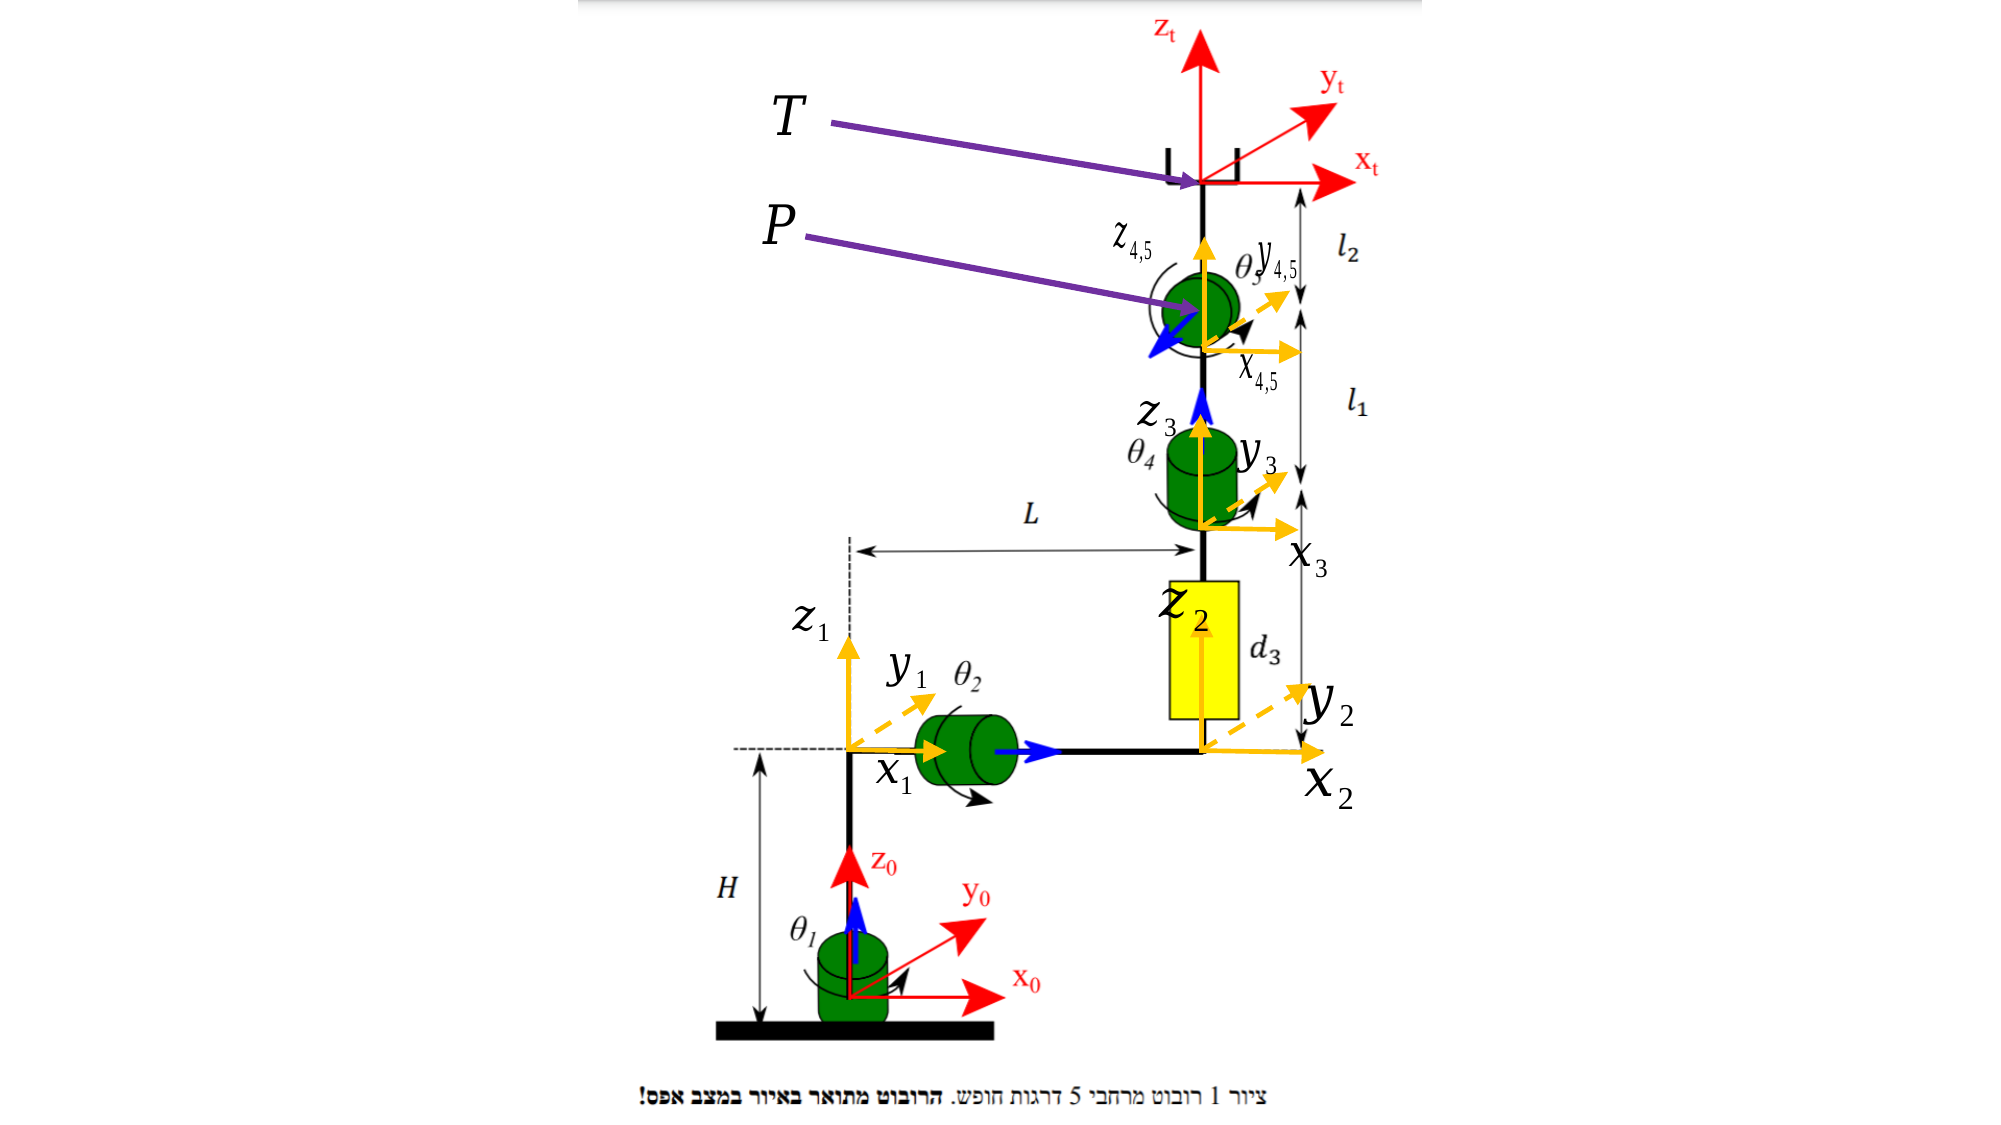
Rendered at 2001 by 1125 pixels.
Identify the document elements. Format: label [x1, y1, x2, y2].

text_box [1156, 571, 1354, 817]
text_box [831, 122, 1200, 184]
picture [578, 0, 1422, 1125]
text_box [1135, 386, 1328, 584]
text_box [789, 591, 947, 801]
text_box [1111, 207, 1303, 397]
text_box [805, 236, 1200, 311]
